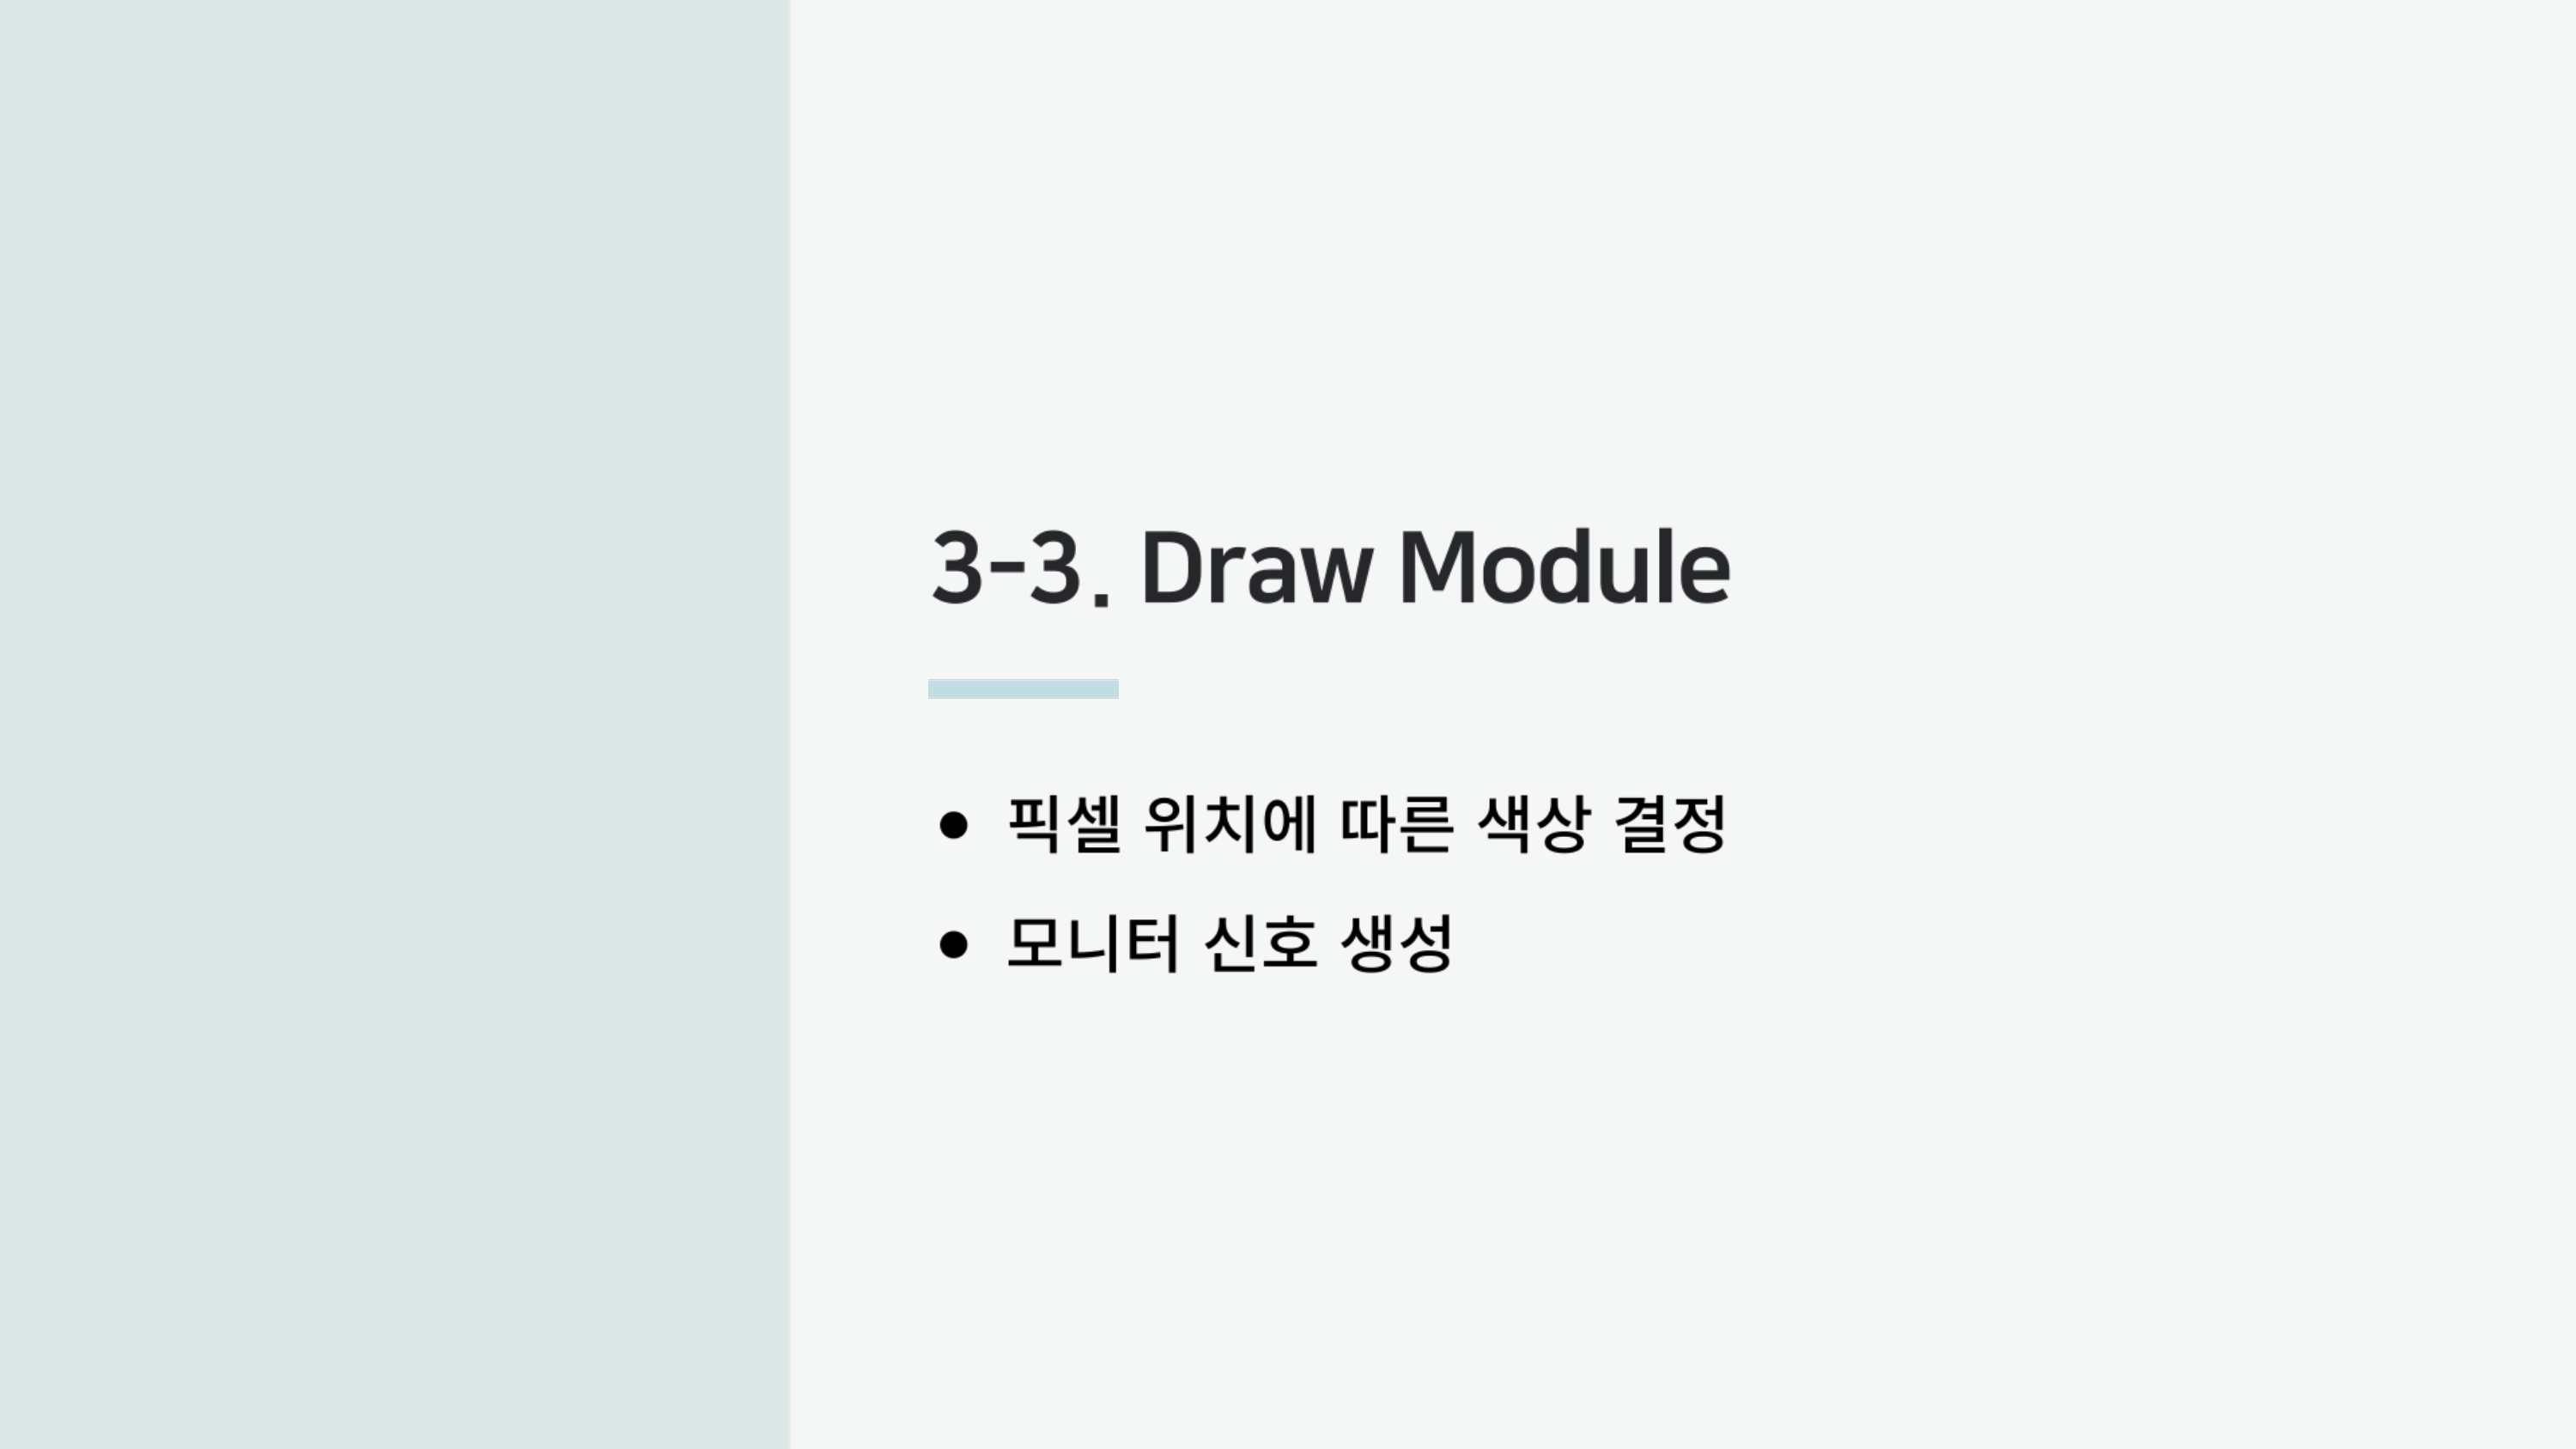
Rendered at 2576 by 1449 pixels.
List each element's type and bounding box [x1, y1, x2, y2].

picture [894, 460, 1837, 726]
text_box [0, 0, 791, 1449]
picture [897, 755, 1799, 1055]
